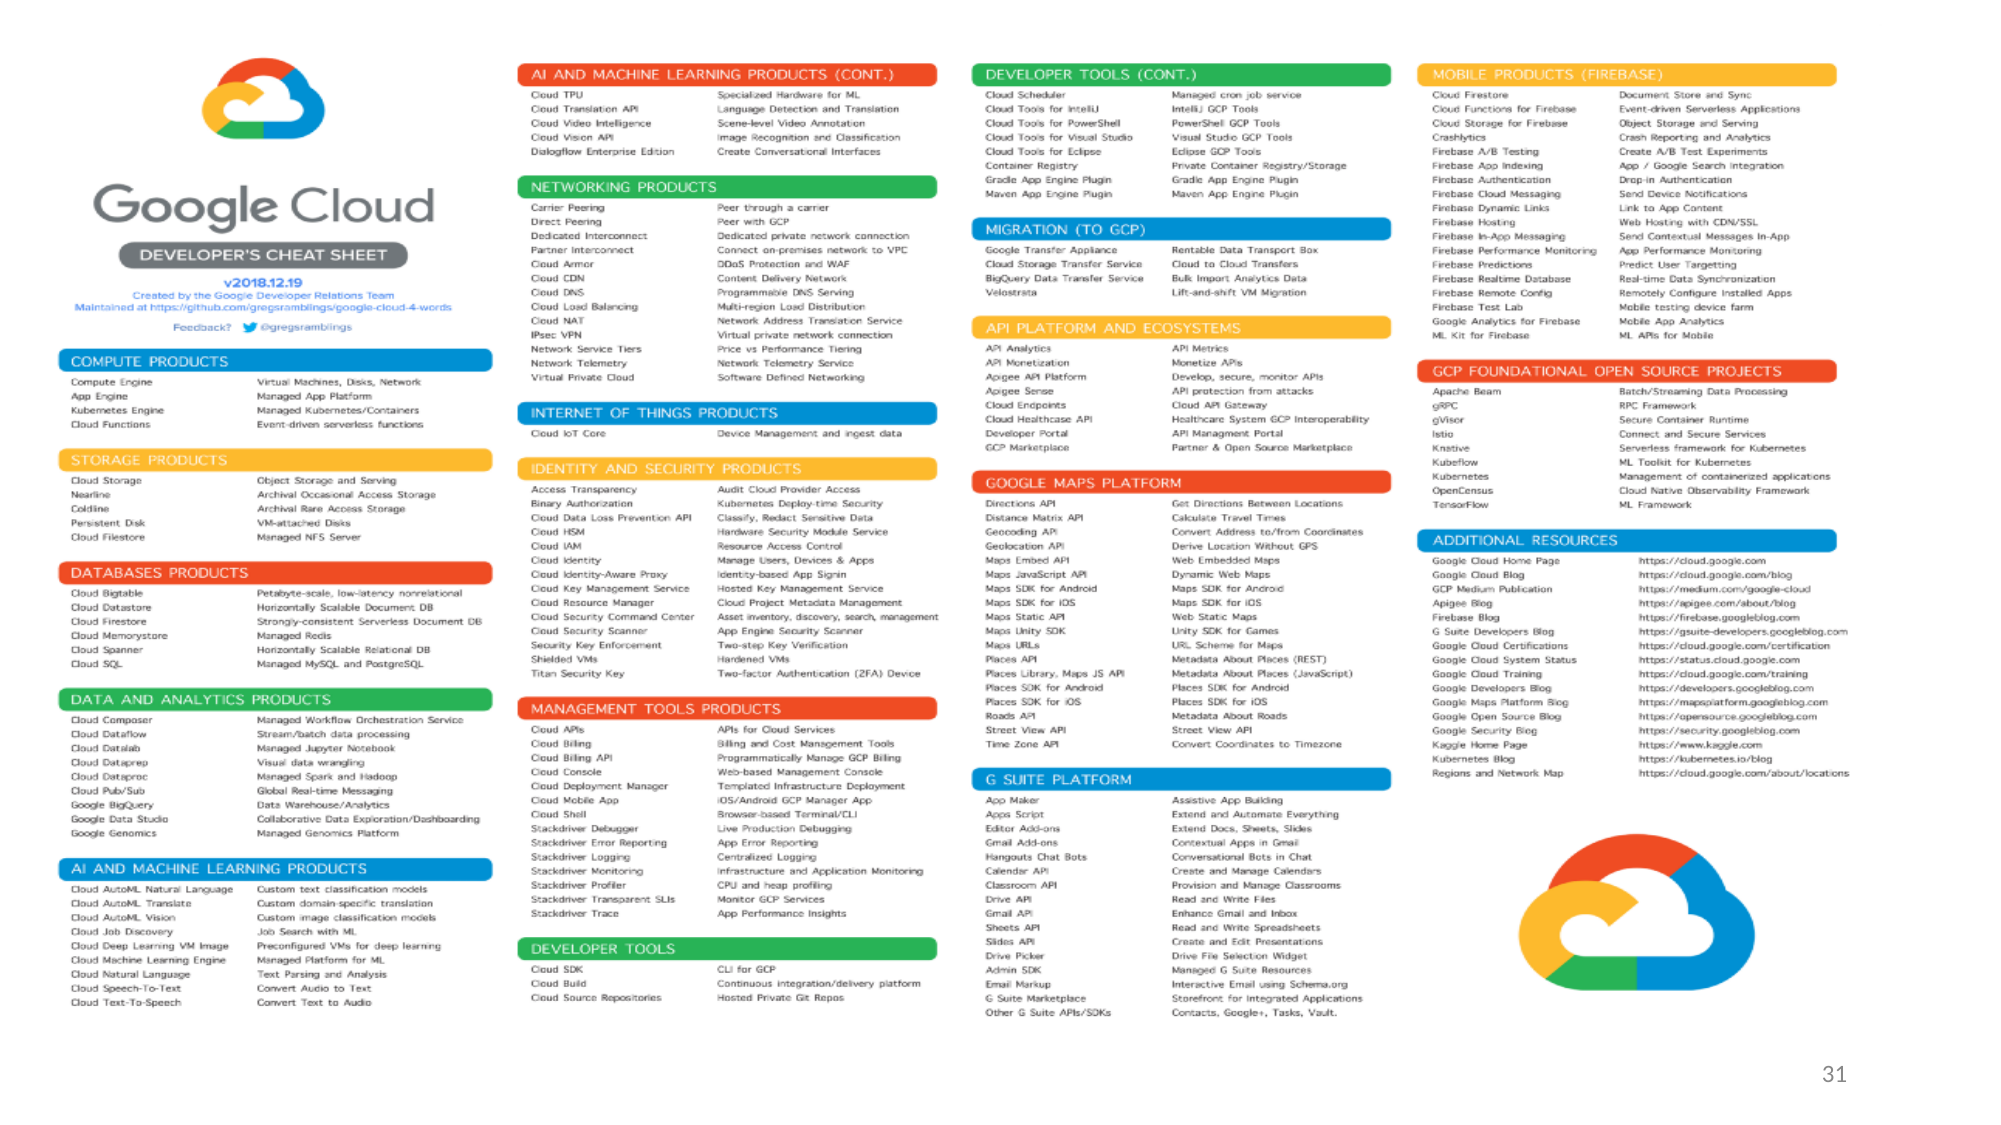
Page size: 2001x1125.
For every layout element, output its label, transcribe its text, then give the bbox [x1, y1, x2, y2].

picture [24, 24, 1882, 1043]
slide_number 31 [1412, 1052, 1863, 1103]
